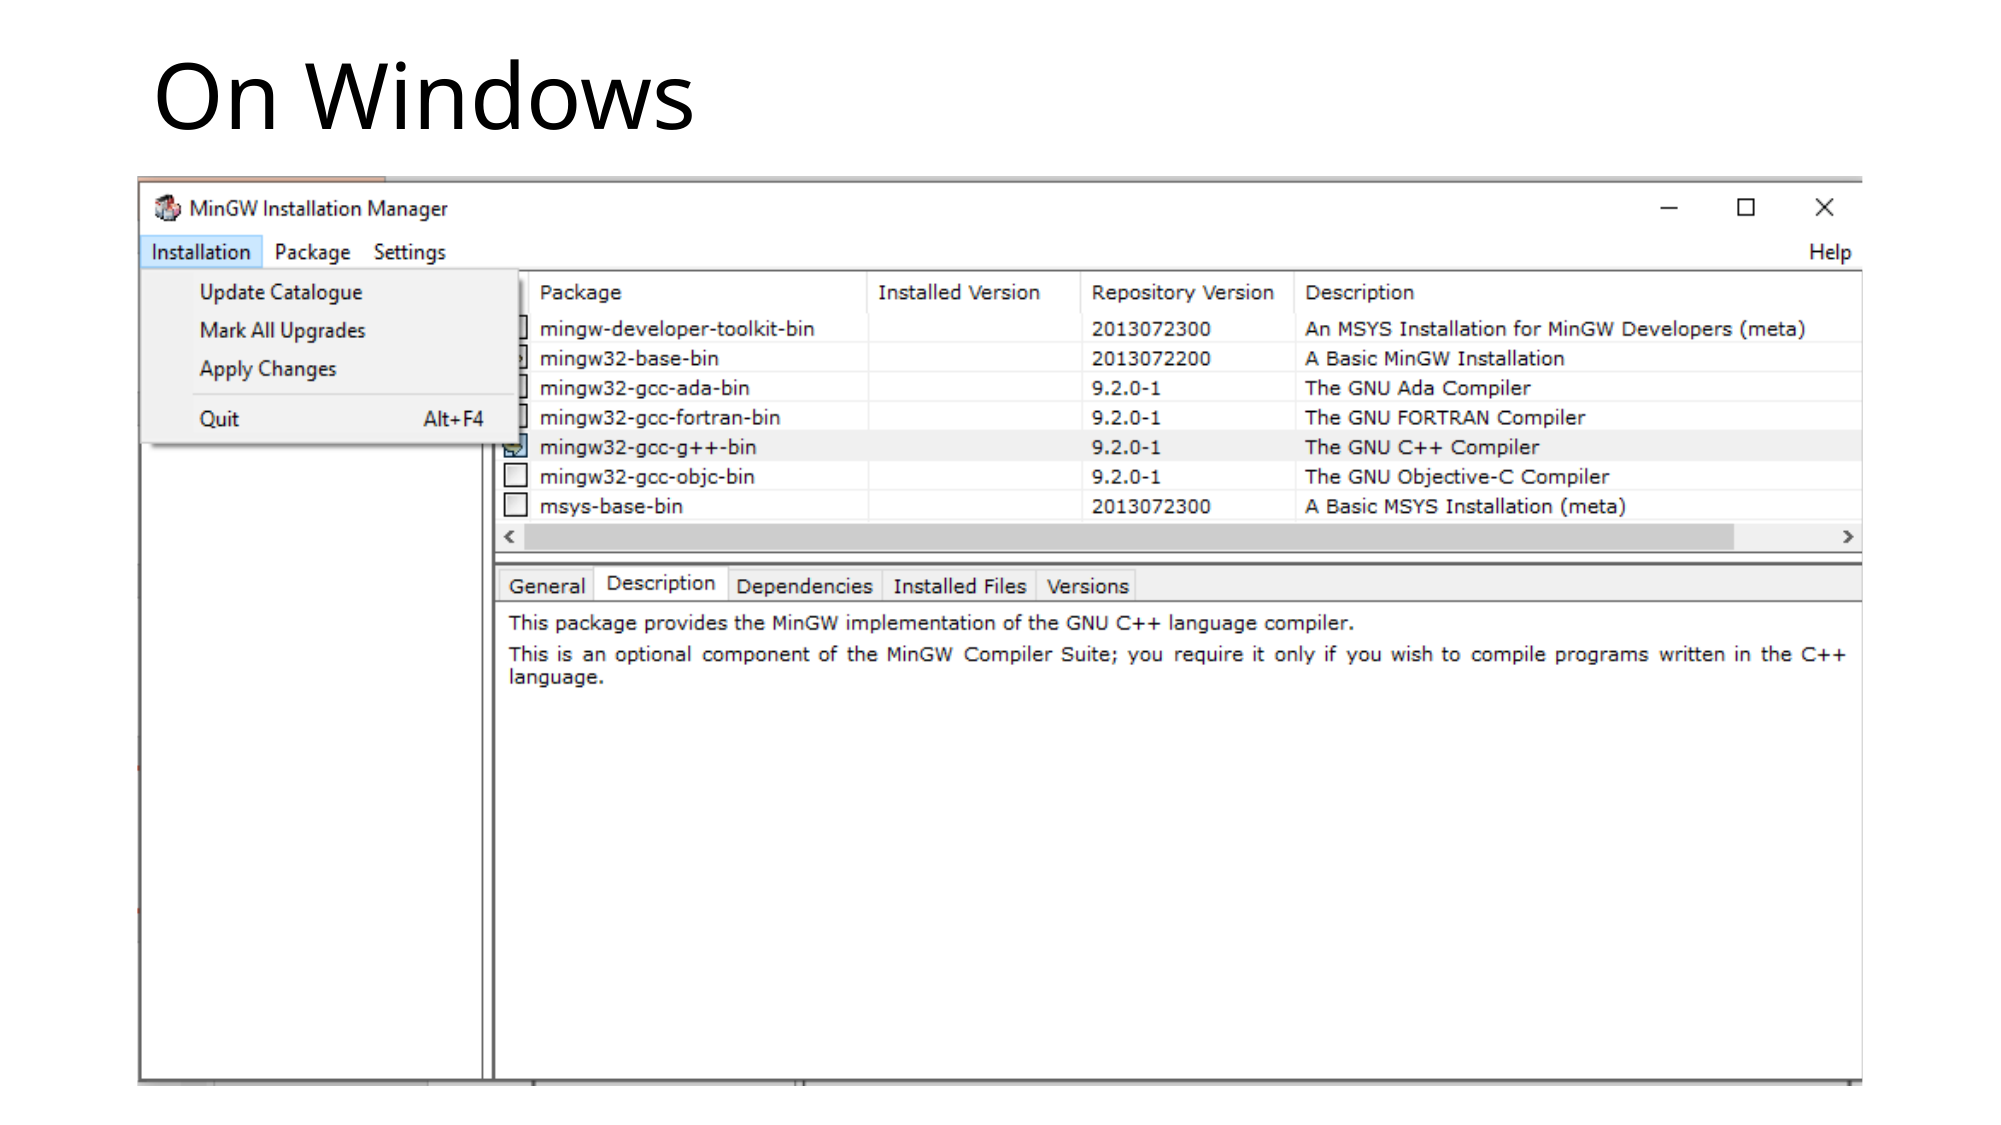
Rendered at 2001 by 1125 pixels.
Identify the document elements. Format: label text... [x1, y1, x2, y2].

title On Windows [137, 0, 1863, 176]
picture [137, 176, 1863, 1086]
